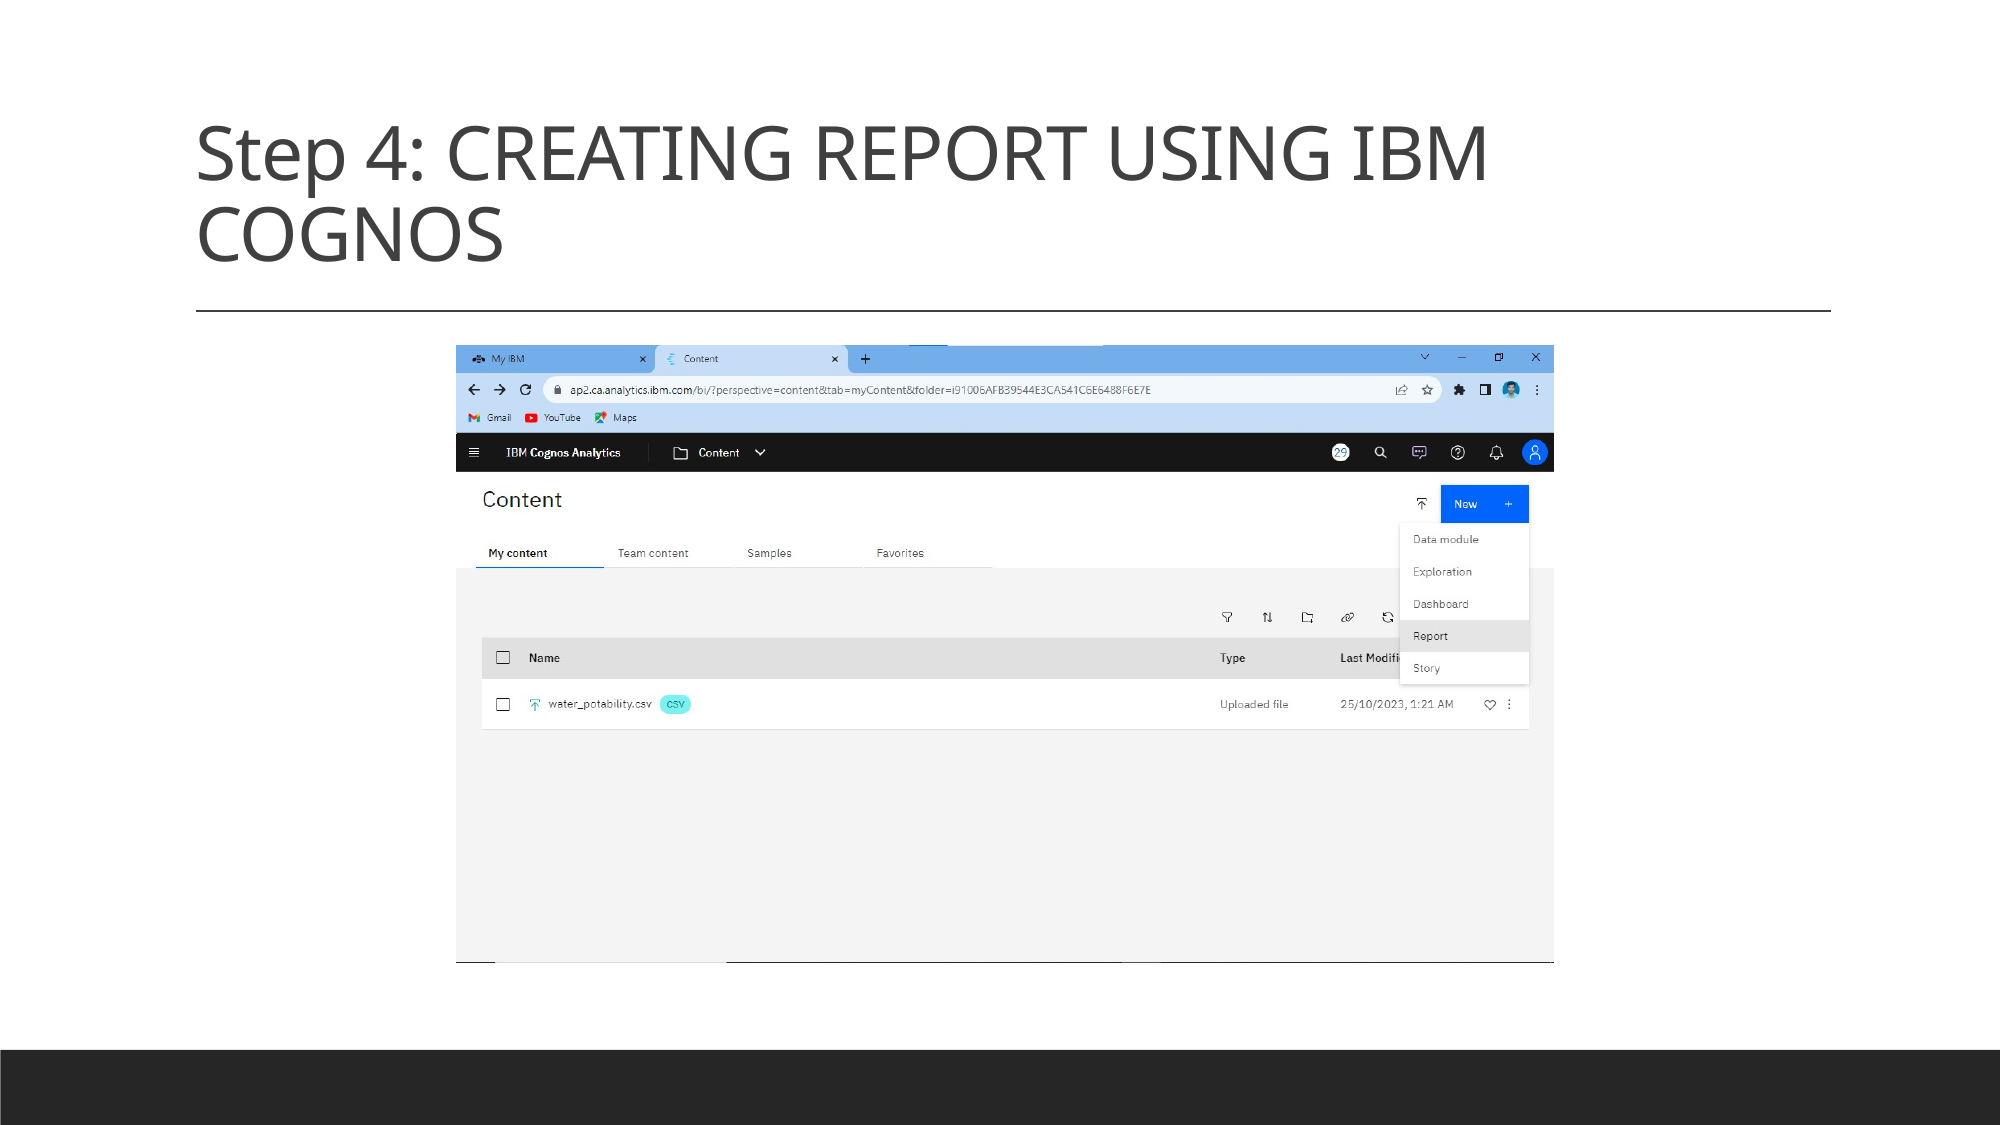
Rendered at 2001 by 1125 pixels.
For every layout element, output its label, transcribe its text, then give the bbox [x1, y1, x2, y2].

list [456, 345, 1555, 964]
title Step 4: CREATING REPORT USING IBM COGNOS [180, 47, 1830, 285]
